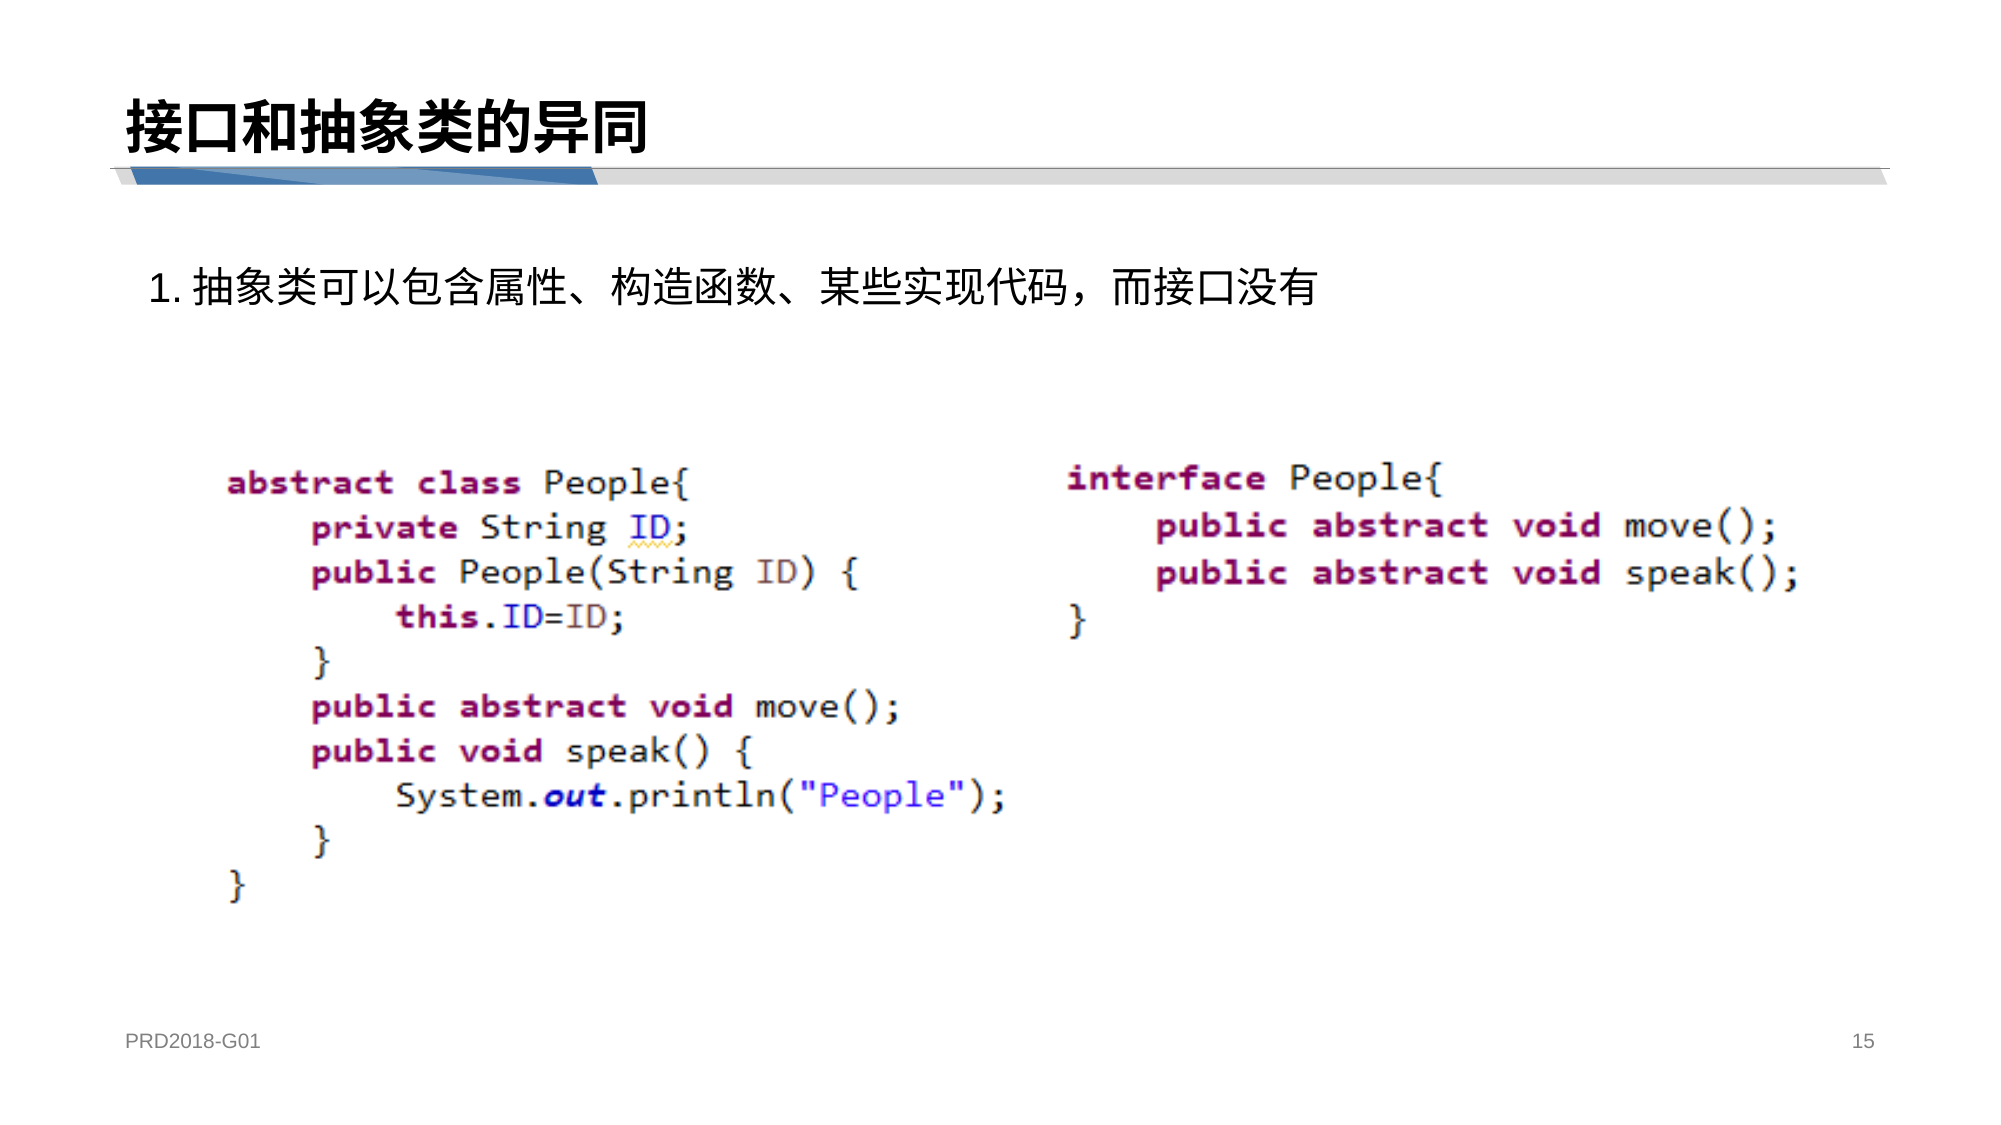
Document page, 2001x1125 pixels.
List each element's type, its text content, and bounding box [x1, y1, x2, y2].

picture [189, 445, 1987, 906]
slide_number 15 [1412, 1023, 1890, 1058]
text_box 1.抽象类可以包含属性、构造函数、某些实现代码，而接口没有 [133, 253, 1335, 319]
footer PRD2018-G01 [109, 1023, 790, 1058]
title 接口和抽象类的异同 [109, 0, 1890, 169]
